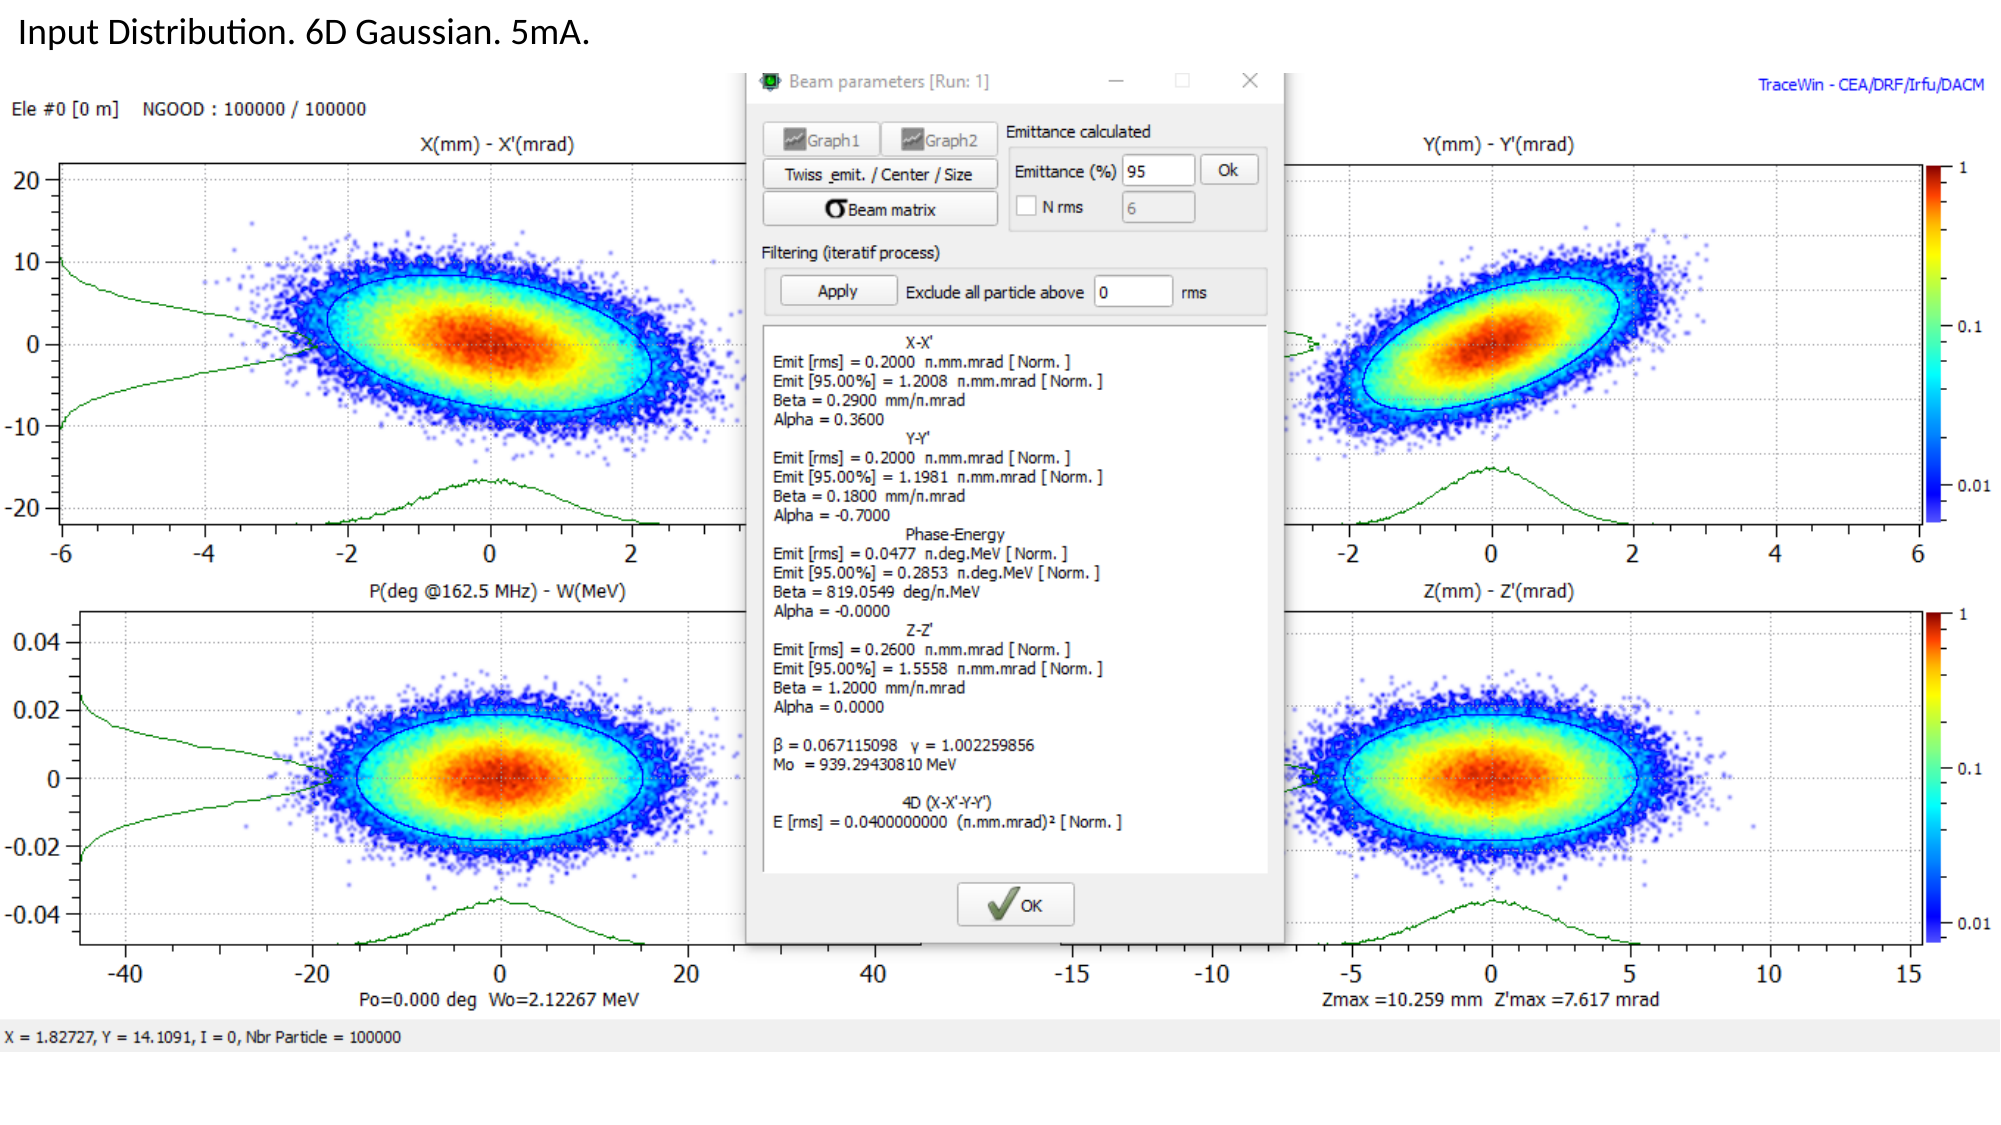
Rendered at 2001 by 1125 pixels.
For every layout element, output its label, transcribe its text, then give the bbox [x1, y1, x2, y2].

picture [0, 73, 2000, 1052]
text_box Input Distribution. 6D Gaussian. 5mA. [3, 0, 607, 60]
